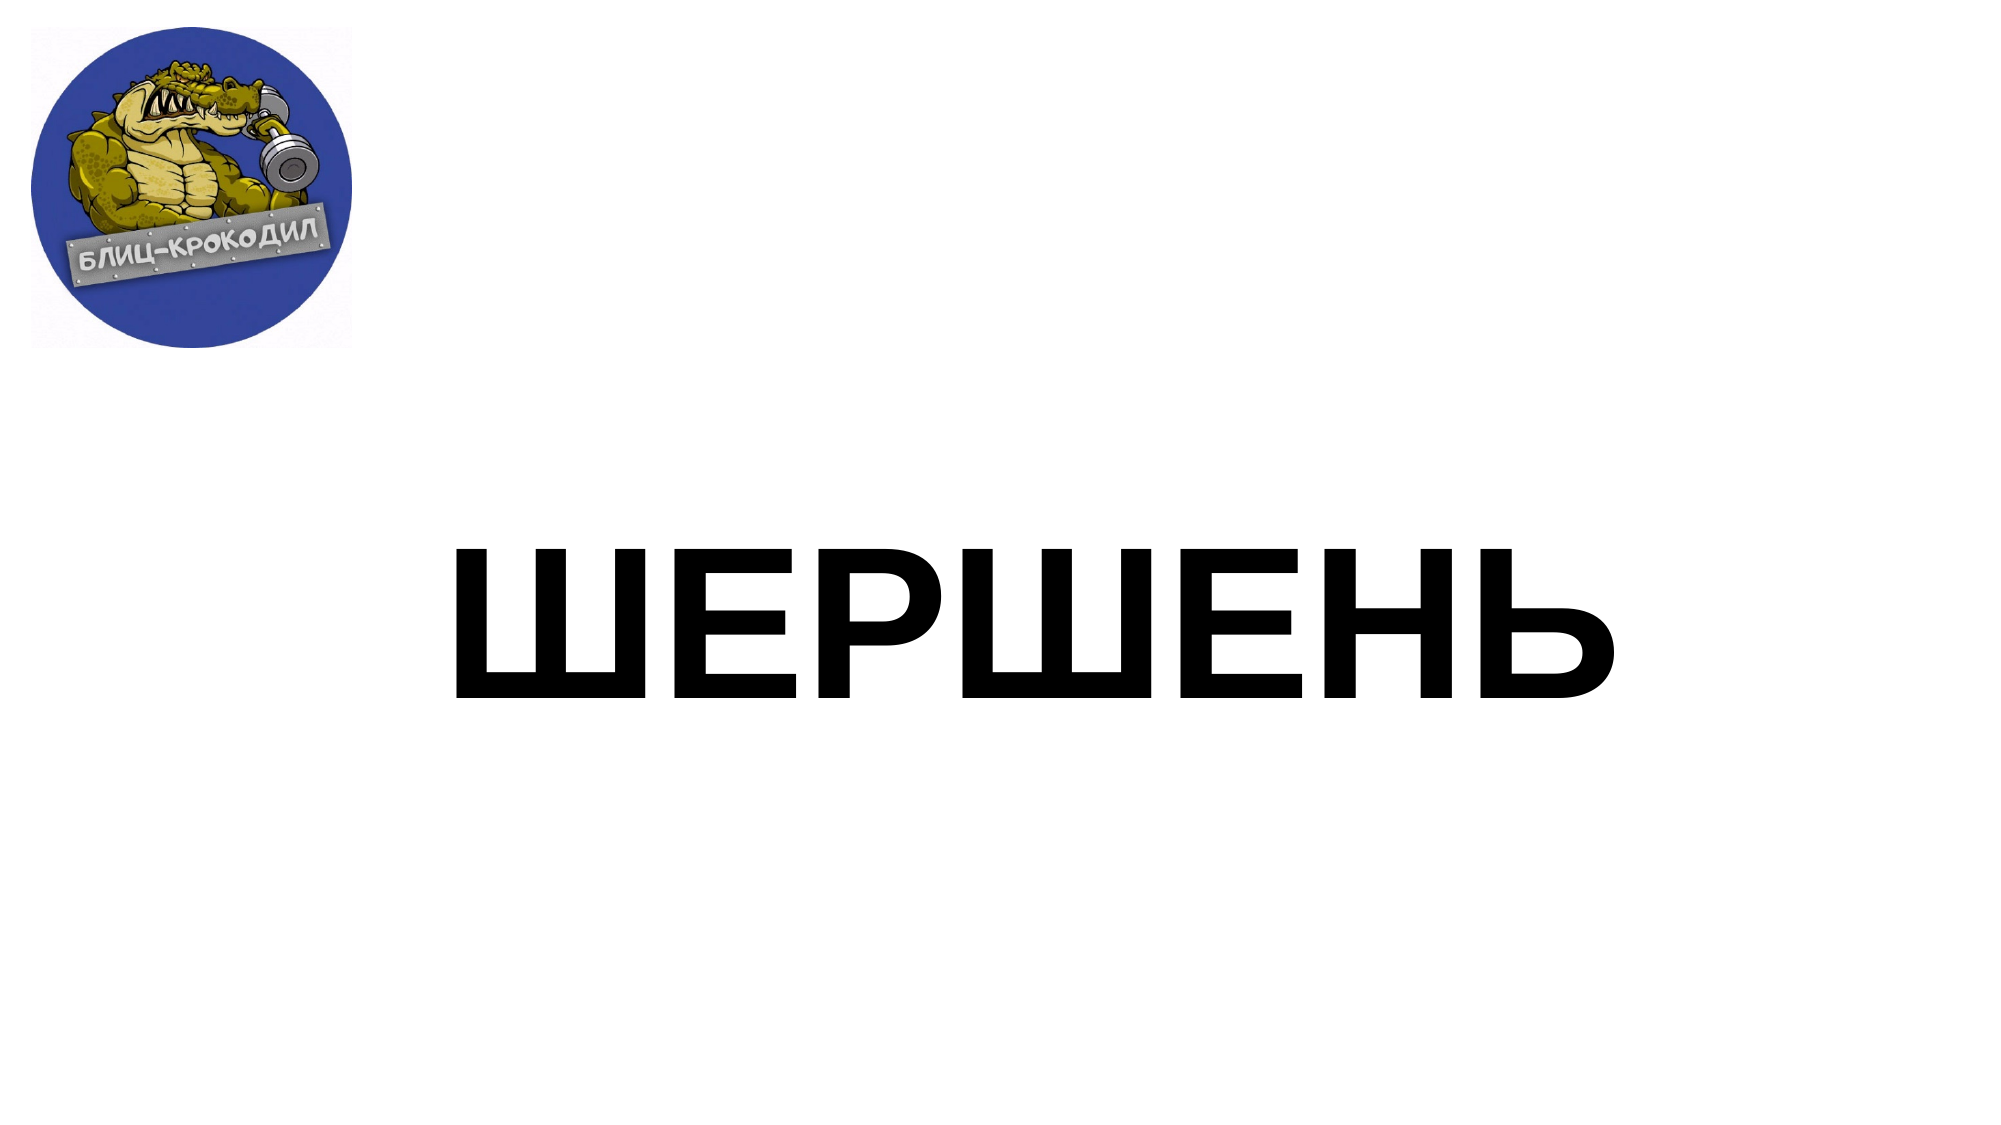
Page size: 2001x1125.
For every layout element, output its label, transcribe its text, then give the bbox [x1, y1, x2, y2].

title ШЕРШЕНЬ [282, 361, 1783, 754]
picture [31, 27, 352, 348]
